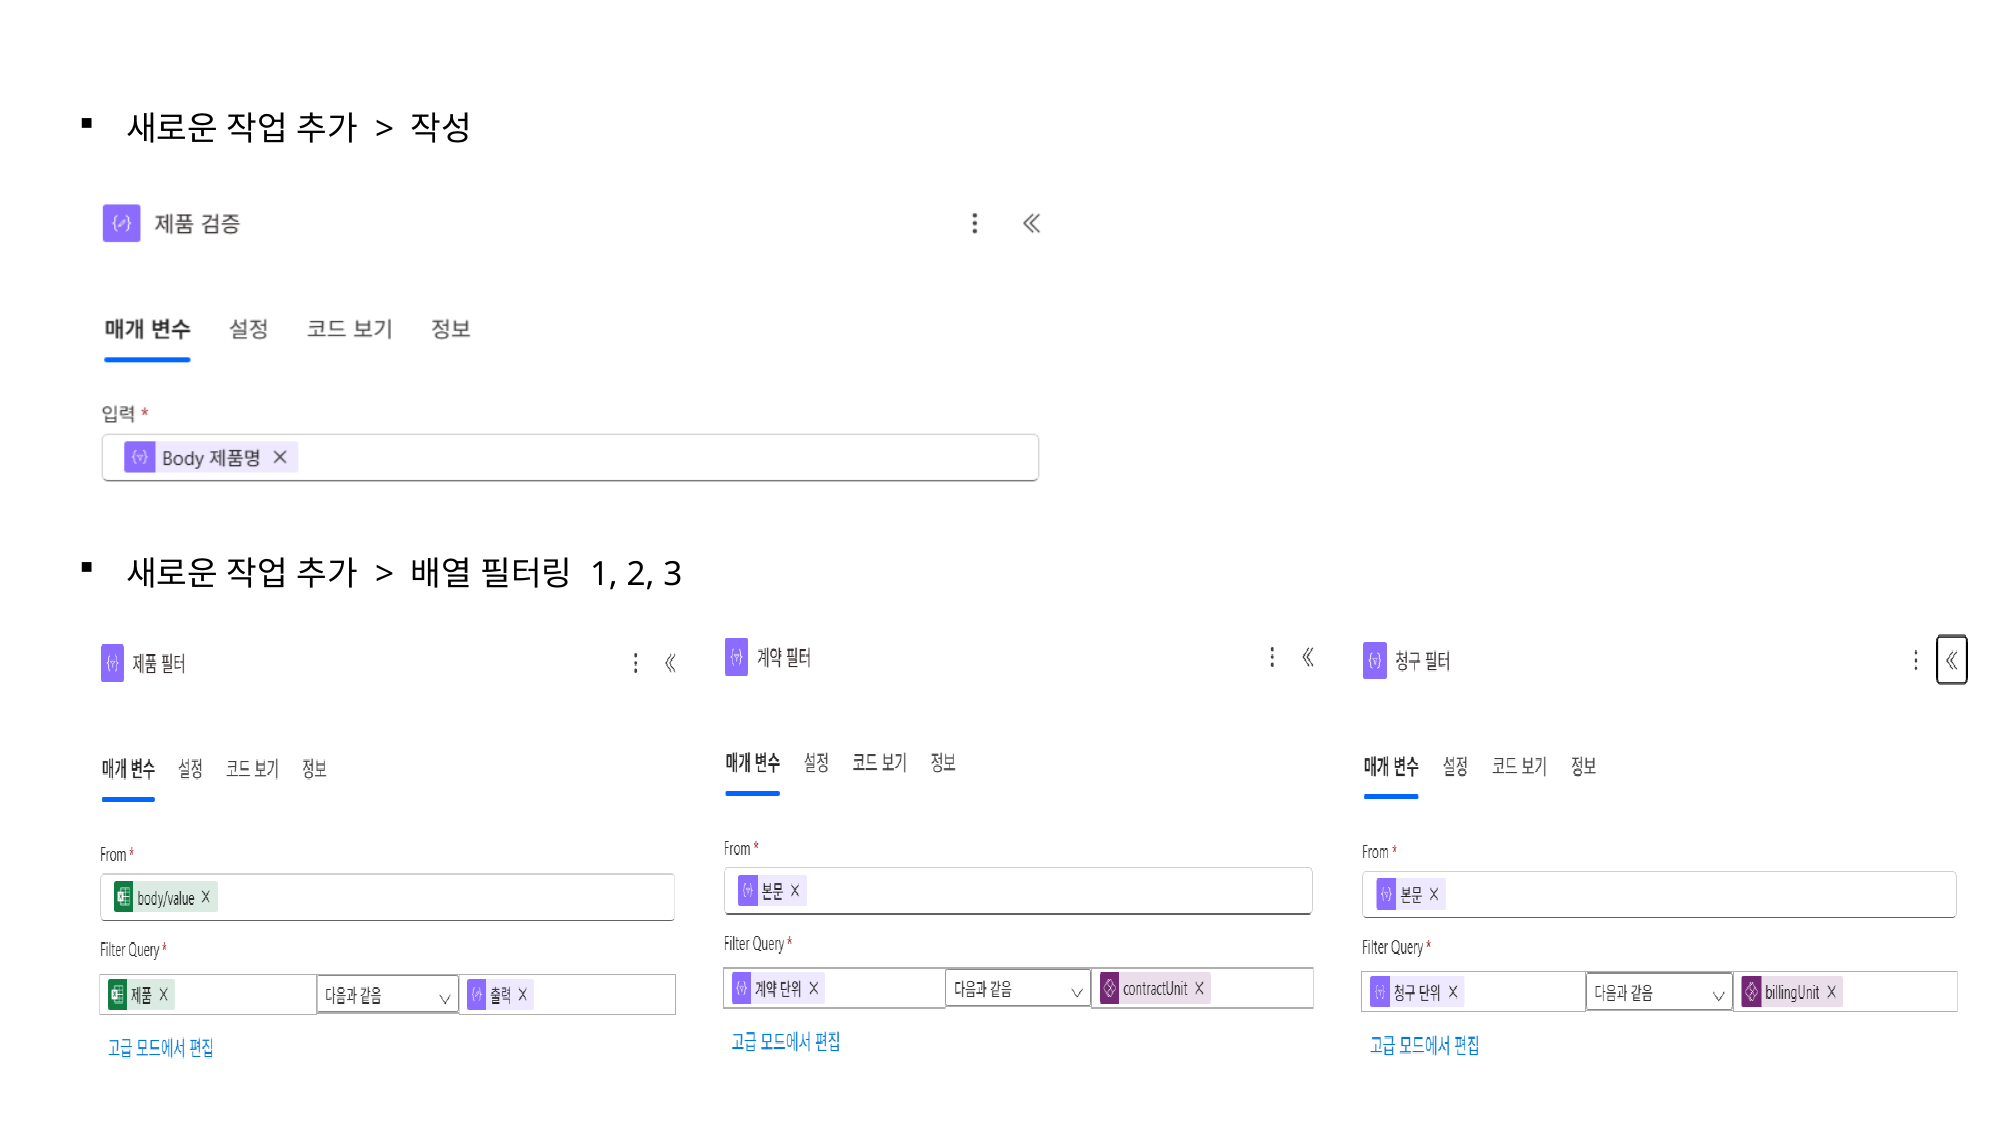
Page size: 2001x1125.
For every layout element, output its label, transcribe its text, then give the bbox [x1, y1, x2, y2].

text_box 새로운 작업 추가 > 작성 [64, 80, 1902, 155]
picture [1356, 626, 1969, 1063]
picture [93, 181, 1057, 504]
picture [93, 620, 685, 1069]
picture [713, 615, 1326, 1074]
text_box 새로운 작업 추가 > 배열 필터링 1, 2, 3 [64, 524, 1902, 600]
